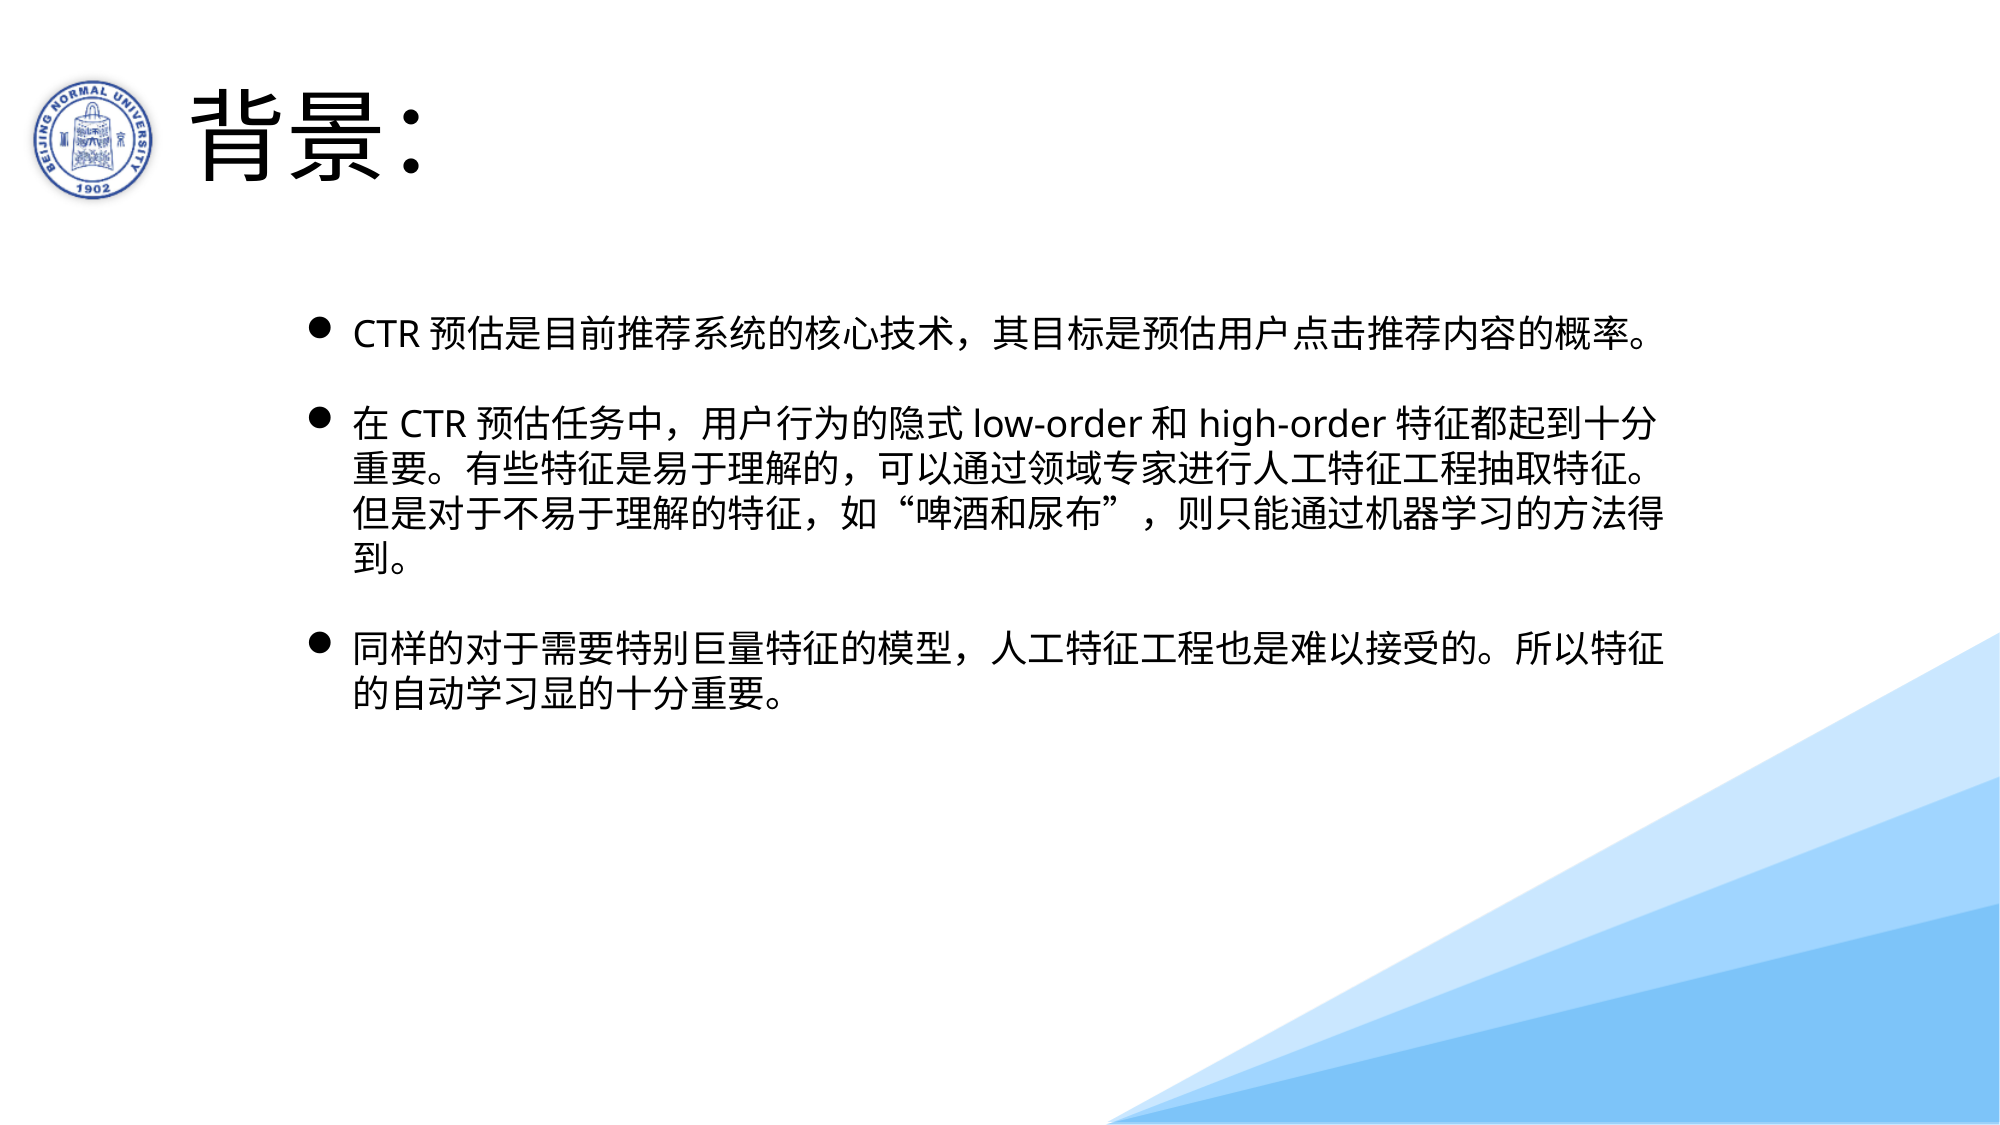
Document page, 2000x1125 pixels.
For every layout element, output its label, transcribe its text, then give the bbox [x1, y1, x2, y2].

text_box CTR预估是目前推荐系统的核心技术，其目标是预估用户点击推荐内容的概率。 在CTR预估任务中，用户行为的隐式low-order和high-order特征都起到十分重要。有些特征是易于理解的，可以通过领域专家进行人工特征工程抽取特征。但是对于不易于理解的特征，如“啤酒和尿布”，则只能通过机器学习的方法得到。 同样的对于需要特别巨量特征的模型，人工特征工程也是难以接受的。所以特征的自动学习显的十分重要。 [291, 302, 1685, 768]
text_box 背景： [169, 66, 516, 202]
picture [19, 66, 167, 214]
picture [1105, 632, 2000, 1125]
